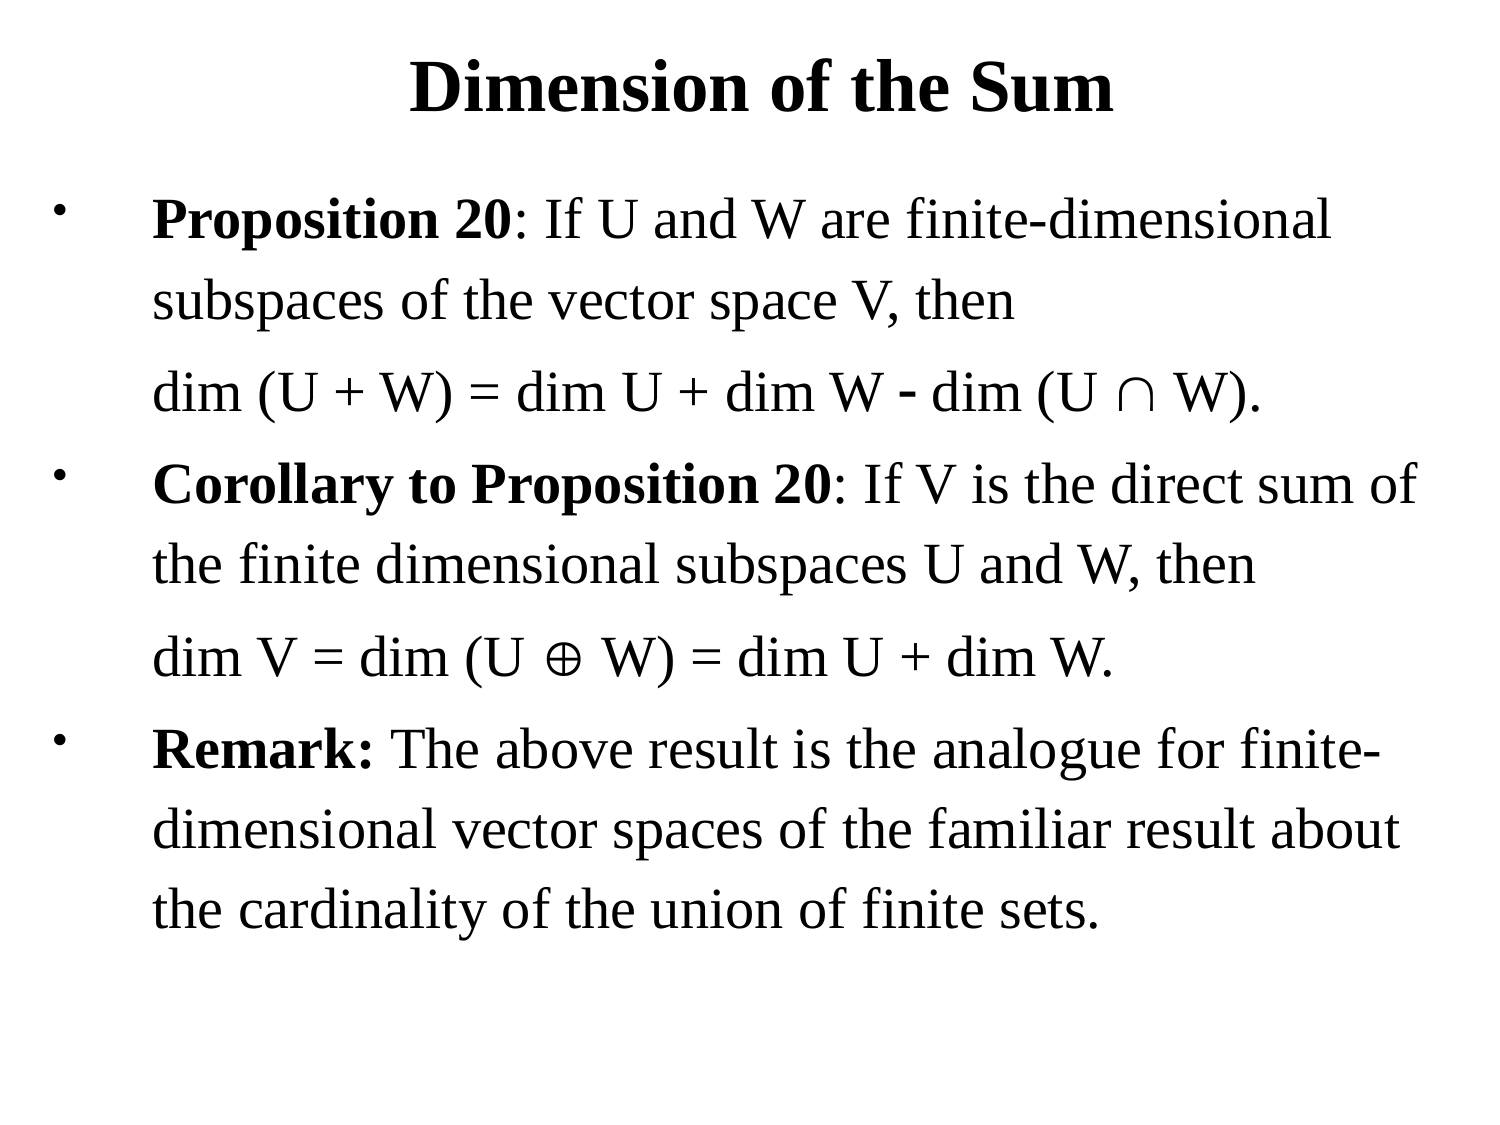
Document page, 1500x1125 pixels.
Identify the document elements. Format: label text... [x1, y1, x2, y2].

title Dimension of the Sum [137, 24, 1388, 138]
list Proposition 20: If U and W are finite-dimensional subspaces of the vector space V, then dim (U + W) = dim U + dim W  dim (U  W). Corollary to Proposition 20: If V is the direct sum of the finite dimensional subspaces U and W, then dim V = dim (U  W) = dim U + dim W. Remark: The above result is the analogue for finite-dimensional vector spaces of the familiar result about the cardinality of the union of finite sets. [37, 162, 1500, 1088]
